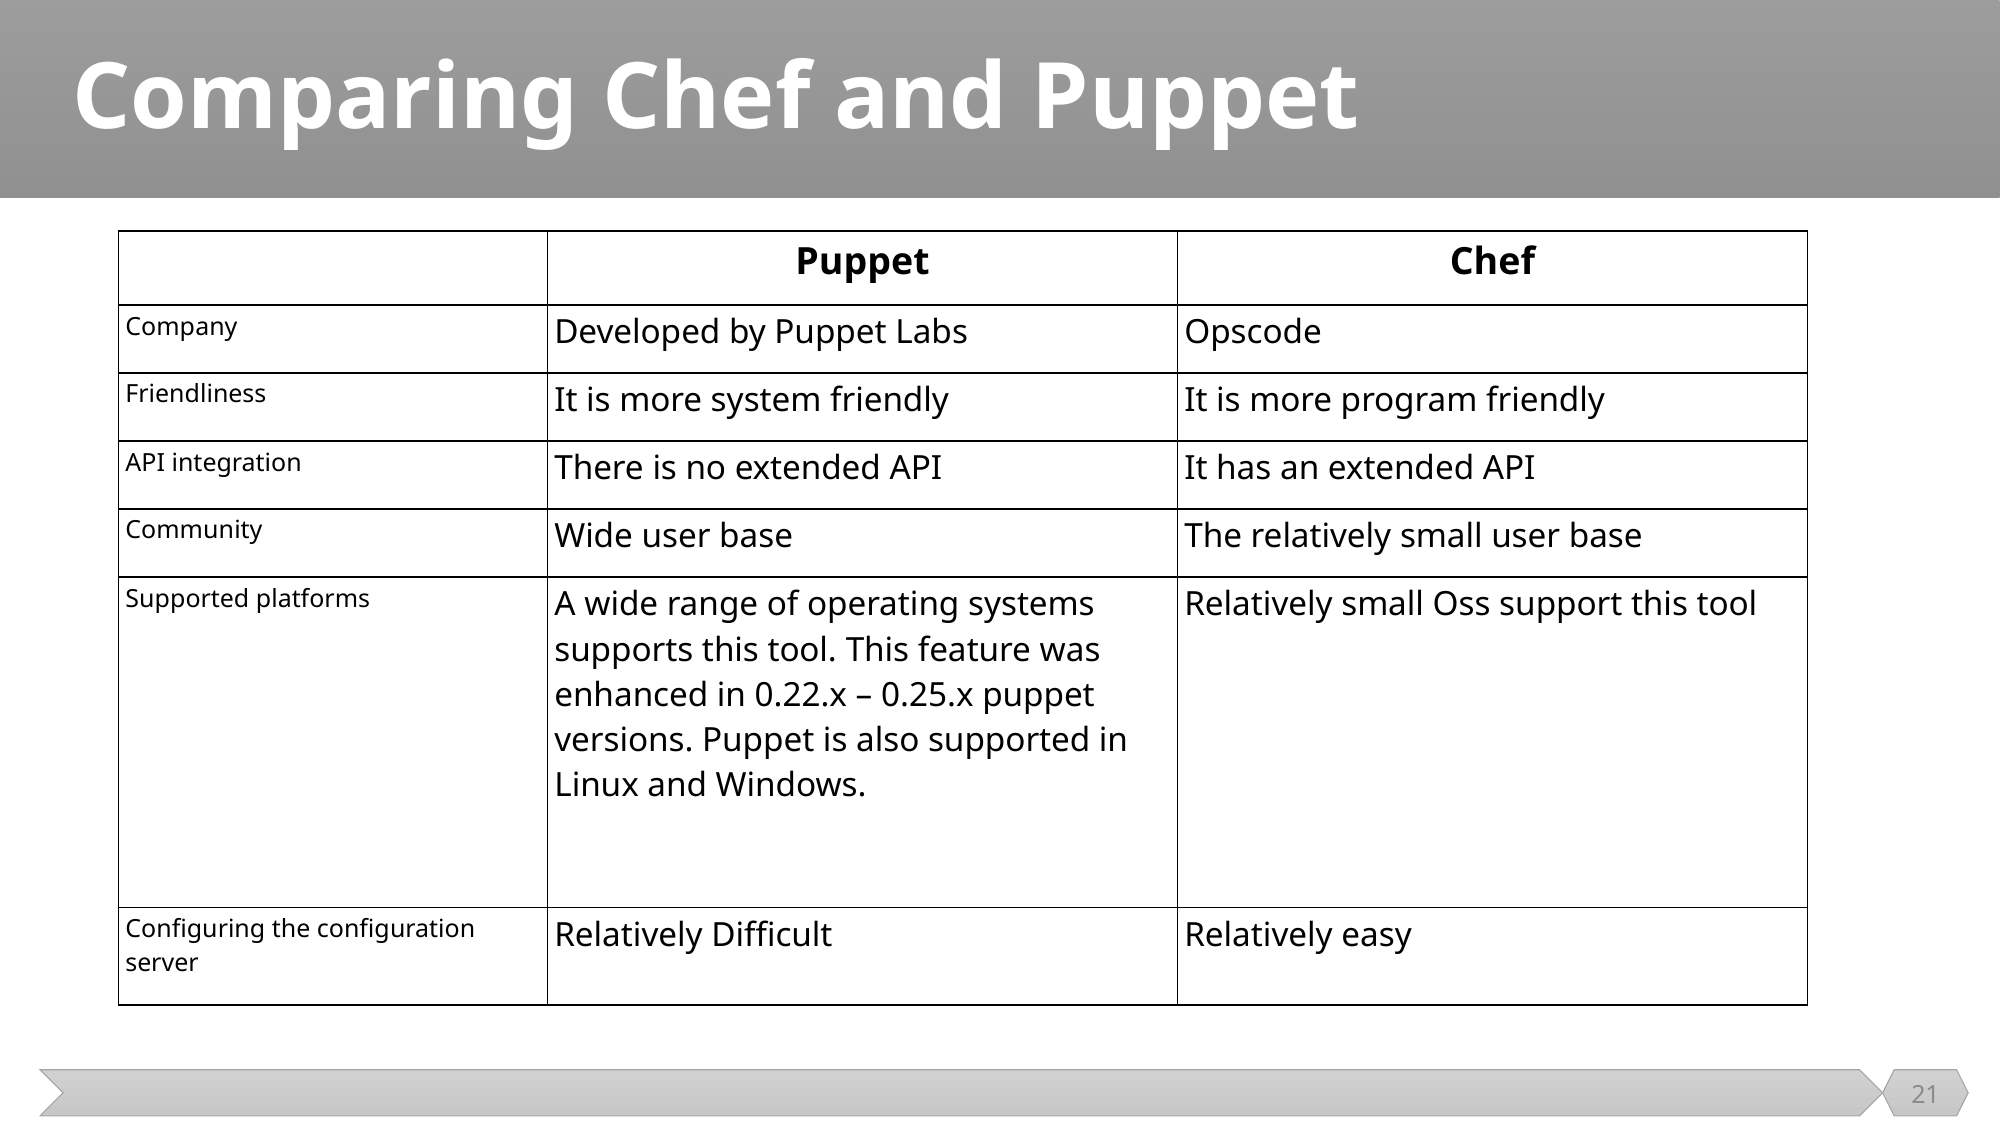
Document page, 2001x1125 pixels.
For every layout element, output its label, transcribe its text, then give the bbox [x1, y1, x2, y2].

table_cell It is more system friendly [548, 374, 1177, 440]
table_cell The relatively small user base [1178, 510, 1807, 576]
table_cell Opscode [1178, 306, 1807, 372]
table_cell A wide range of operating systems supports this tool. This feature was enhanced in 0.22.x – 0.25.x puppet versions. Puppet is also supported in Linux and Windows. [548, 578, 1177, 907]
table_cell Relatively Difficult [548, 908, 1177, 1004]
slide_number 21 [1882, 1065, 1969, 1125]
table_cell Friendliness [119, 374, 547, 440]
table_cell Relatively easy [1178, 908, 1807, 1004]
table_cell API integration [119, 442, 547, 508]
title Comparing Chef and Puppet [56, 0, 1969, 199]
table_cell Community [119, 510, 547, 576]
table_header Puppet [548, 232, 1177, 304]
table_cell Supported platforms [119, 578, 547, 907]
table_cell Company [119, 306, 547, 372]
table_cell Wide user base [548, 510, 1177, 576]
table_header [119, 232, 547, 304]
table_cell There is no extended API [548, 442, 1177, 508]
table_cell Configuring the configuration server [119, 908, 547, 1004]
table_cell Developed by Puppet Labs [548, 306, 1177, 372]
table_cell It has an extended API [1178, 442, 1807, 508]
table_cell It is more program friendly [1178, 374, 1807, 440]
table_header Chef [1178, 232, 1807, 304]
table_cell Relatively small Oss support this tool [1178, 578, 1807, 907]
